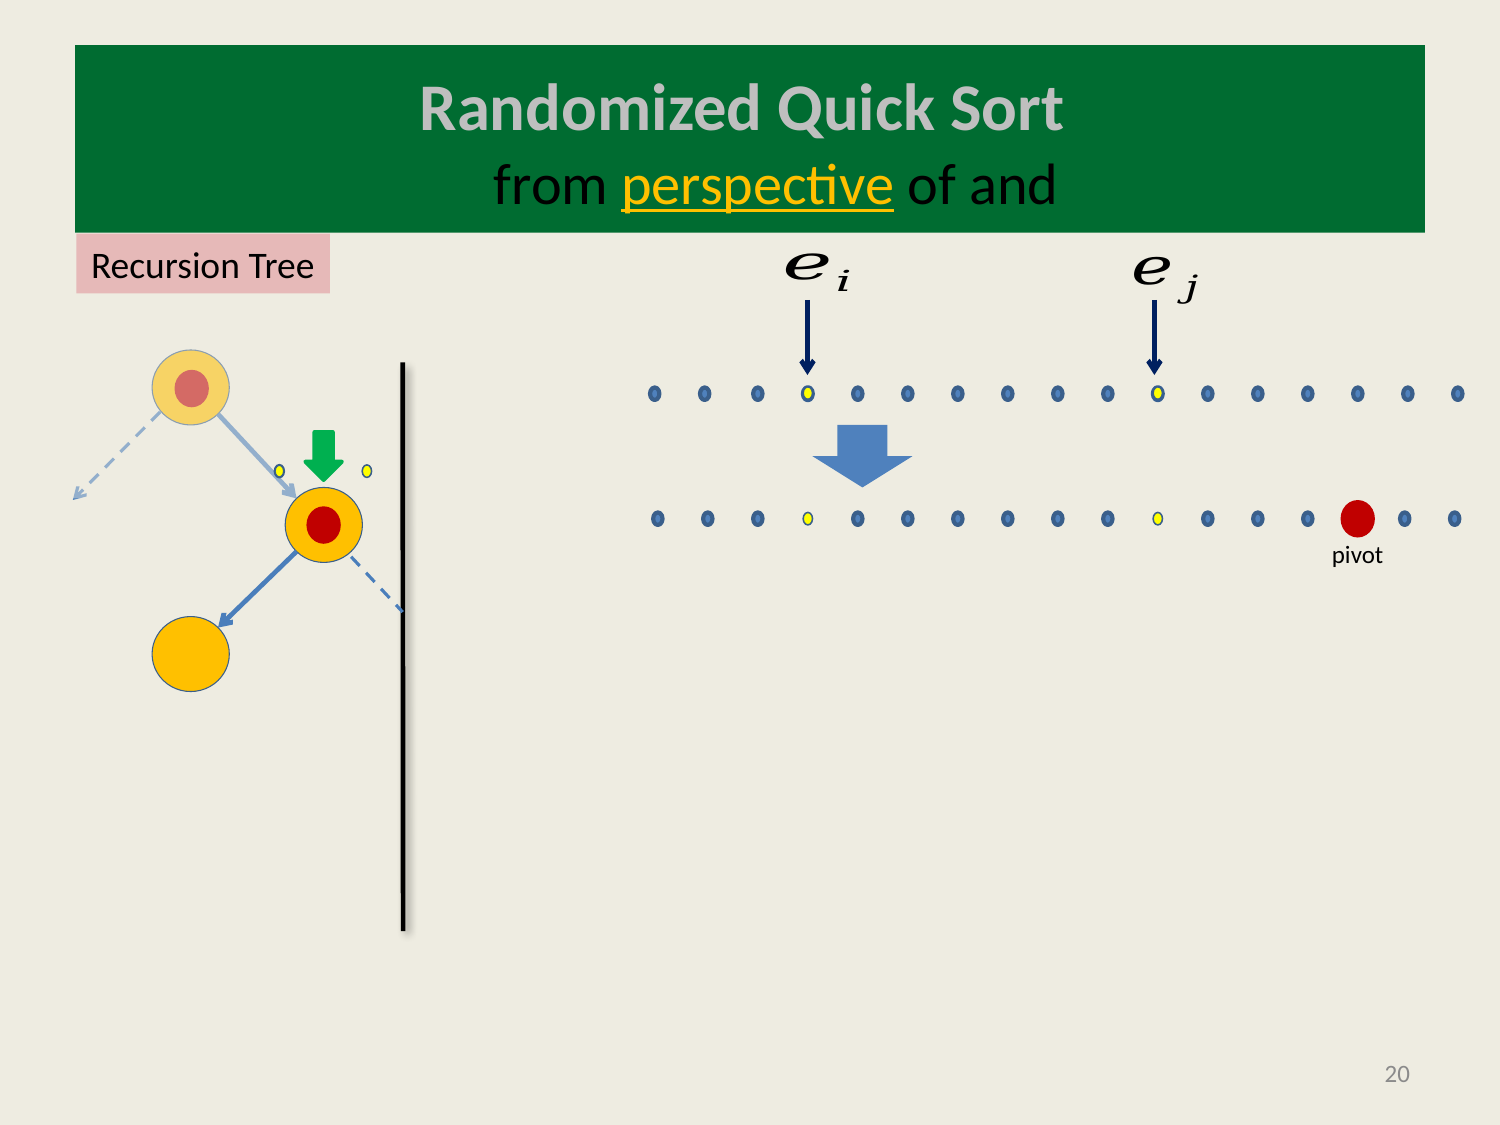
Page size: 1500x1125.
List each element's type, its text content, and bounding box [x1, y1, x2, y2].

text_box [810, 422, 915, 490]
text_box [303, 430, 344, 463]
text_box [1131, 239, 1201, 376]
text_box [1352, 387, 1463, 401]
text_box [752, 387, 1213, 401]
slide_number 20 [1074, 1042, 1425, 1103]
title Randomized Quick Sort [75, 45, 1425, 233]
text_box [782, 237, 852, 376]
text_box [1252, 387, 1313, 401]
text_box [649, 387, 710, 401]
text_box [217, 551, 297, 628]
text_box [63, 341, 298, 500]
text_box [304, 504, 343, 546]
text_box Recursion Tree [76, 233, 330, 294]
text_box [217, 413, 297, 499]
text_box [283, 485, 365, 565]
text_box [1338, 497, 1378, 540]
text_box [350, 556, 403, 613]
text_box pivot [1317, 531, 1399, 576]
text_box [72, 411, 161, 501]
text_box [149, 614, 232, 694]
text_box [652, 512, 1313, 526]
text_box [274, 464, 372, 478]
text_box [1399, 512, 1460, 526]
